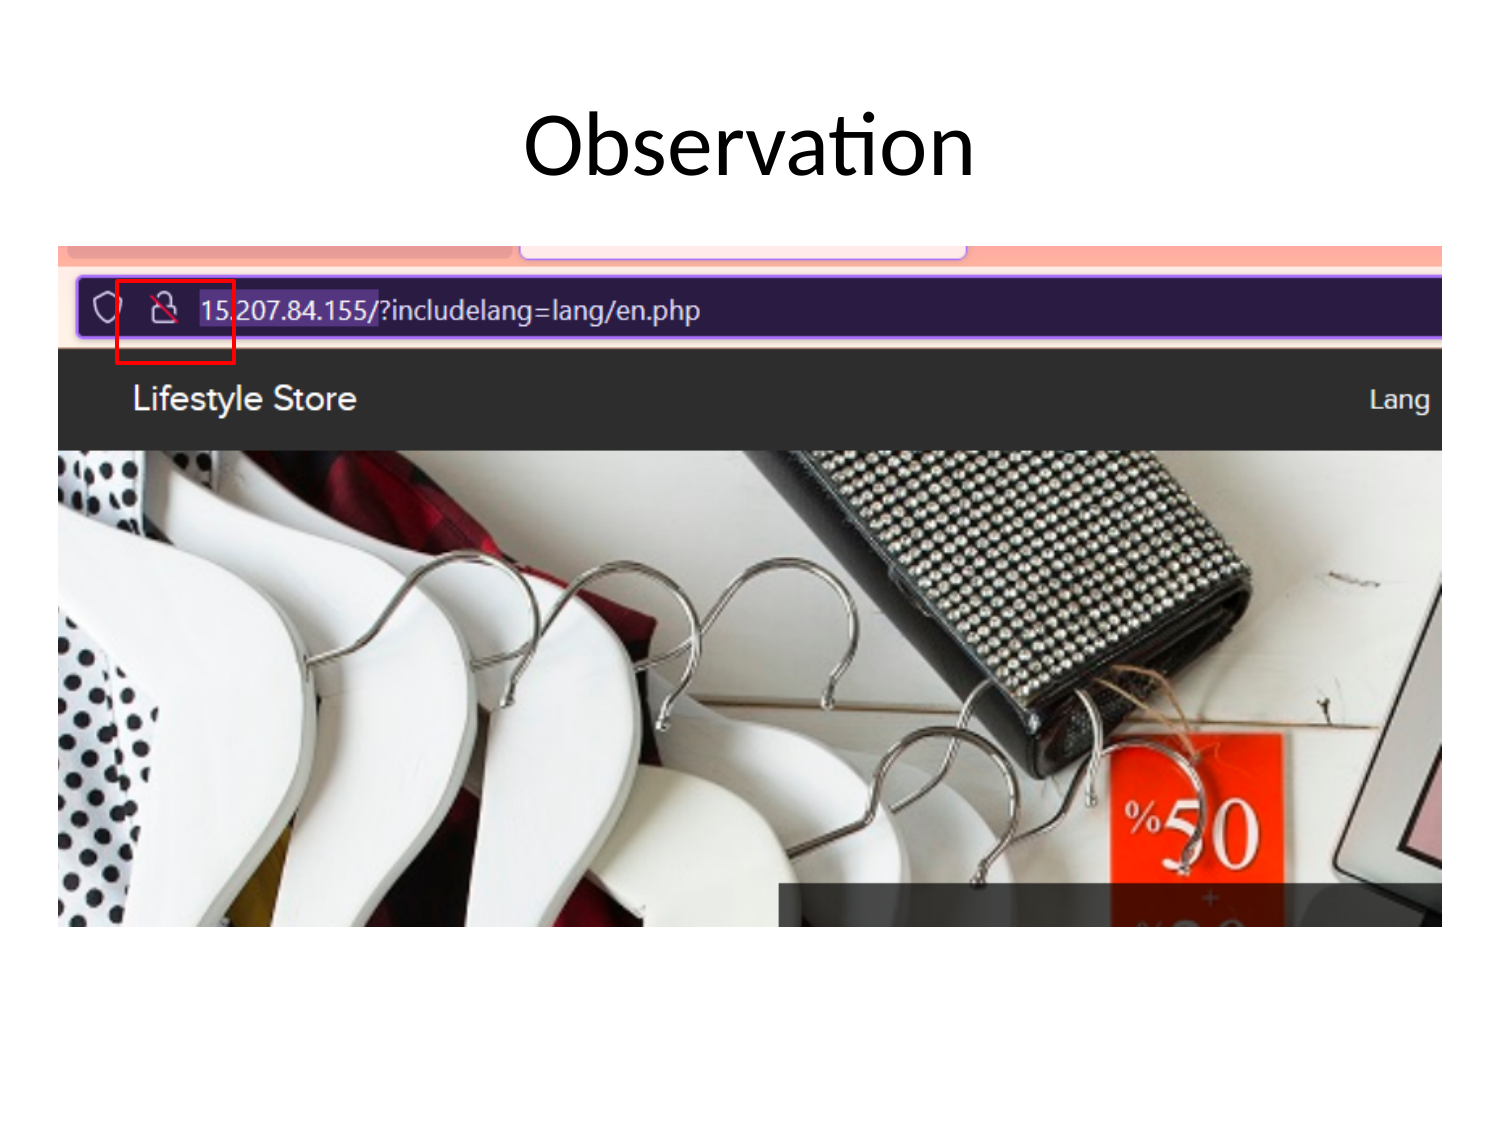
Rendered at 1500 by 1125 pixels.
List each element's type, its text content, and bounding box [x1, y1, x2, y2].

title Observation [75, 45, 1425, 233]
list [58, 245, 1442, 927]
